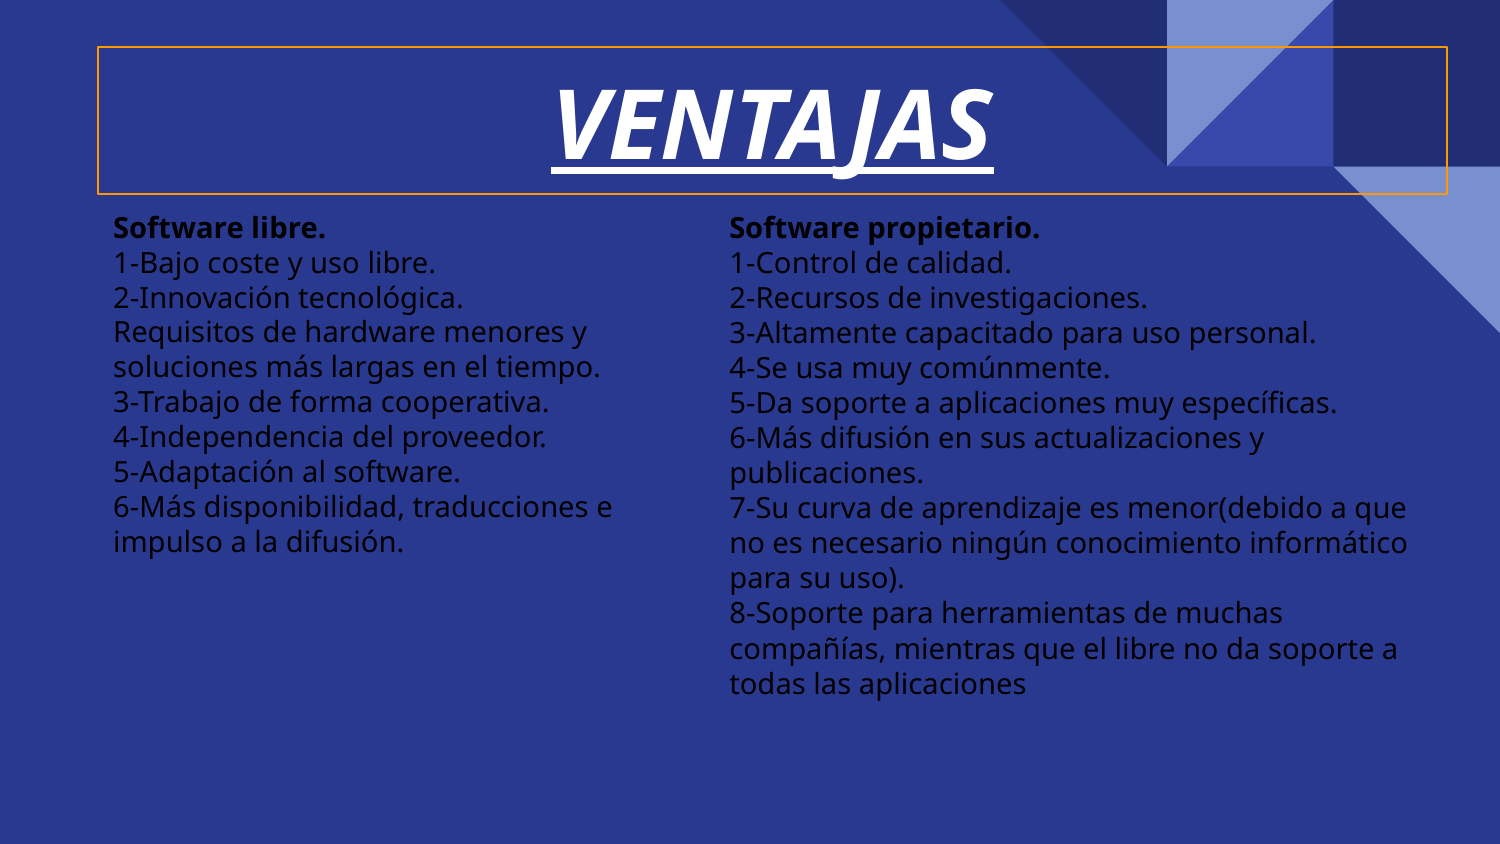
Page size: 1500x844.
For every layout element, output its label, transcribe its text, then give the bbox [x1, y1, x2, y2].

text_box Software propietario. 1-Control de calidad. 2-Recursos de investigaciones. 3-Altamente capacitado para uso personal. 4-Se usa muy comúnmente. 5-Da soporte a aplicaciones muy específicas. 6-Más difusión en sus actualizaciones y publicaciones. 7-Su curva de aprendizaje es menor(debido a que no es necesario ningún conocimiento informático para su uso). 8-Soporte para herramientas de muchas compañías, mientras que el libre no da soporte a todas las aplicaciones [714, 193, 1446, 835]
text_box Software libre. 1-Bajo coste y uso libre. 2-Innovación tecnológica. Requisitos de hardware menores y soluciones más largas en el tiempo. 3-Trabajo de forma cooperativa. 4-Independencia del proveedor. 5-Adaptación al software. 6-Más disponibilidad, traducciones e impulso a la difusión. [98, 193, 675, 574]
title VENTAJAS [98, 47, 1447, 194]
